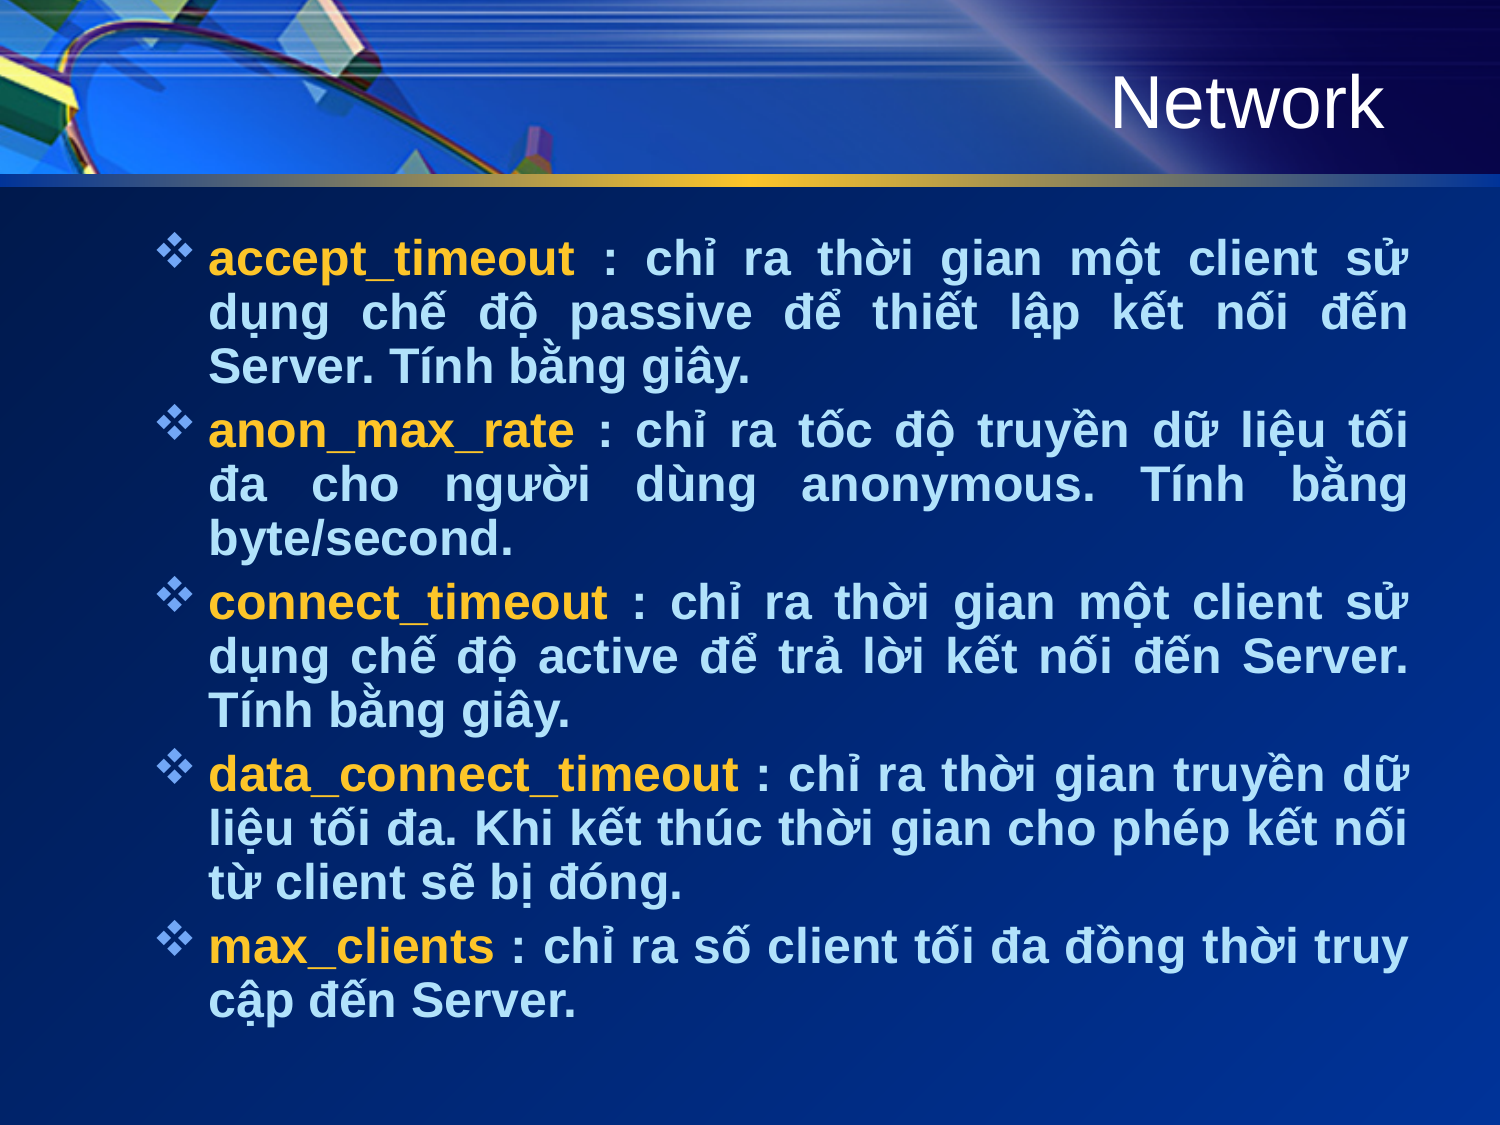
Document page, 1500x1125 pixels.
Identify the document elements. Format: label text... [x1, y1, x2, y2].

list accept_timeout : chỉ ra thời gian một client sử dụng chế độ passive để thiết lập kết nối đến Server. Tính bằng giây. anon_max_rate : chỉ ra tốc độ truyền dữ liệu tối đa cho người dùng anonymous. Tính bằng byte/second. connect_timeout : chỉ ra thời gian một client sử dụng chế độ active để trả lời kết nối đến Server. Tính bằng giây. data_connect_timeout : chỉ ra thời gian truyền dữ liệu tối đa. Khi kết thúc thời gian cho phép kết nối từ client sẽ bị đóng. max_clients : chỉ ra số client tối đa đồng thời truy cập đến Server. [137, 224, 1426, 1051]
picture [0, 0, 1500, 175]
title Network [162, 52, 1401, 145]
